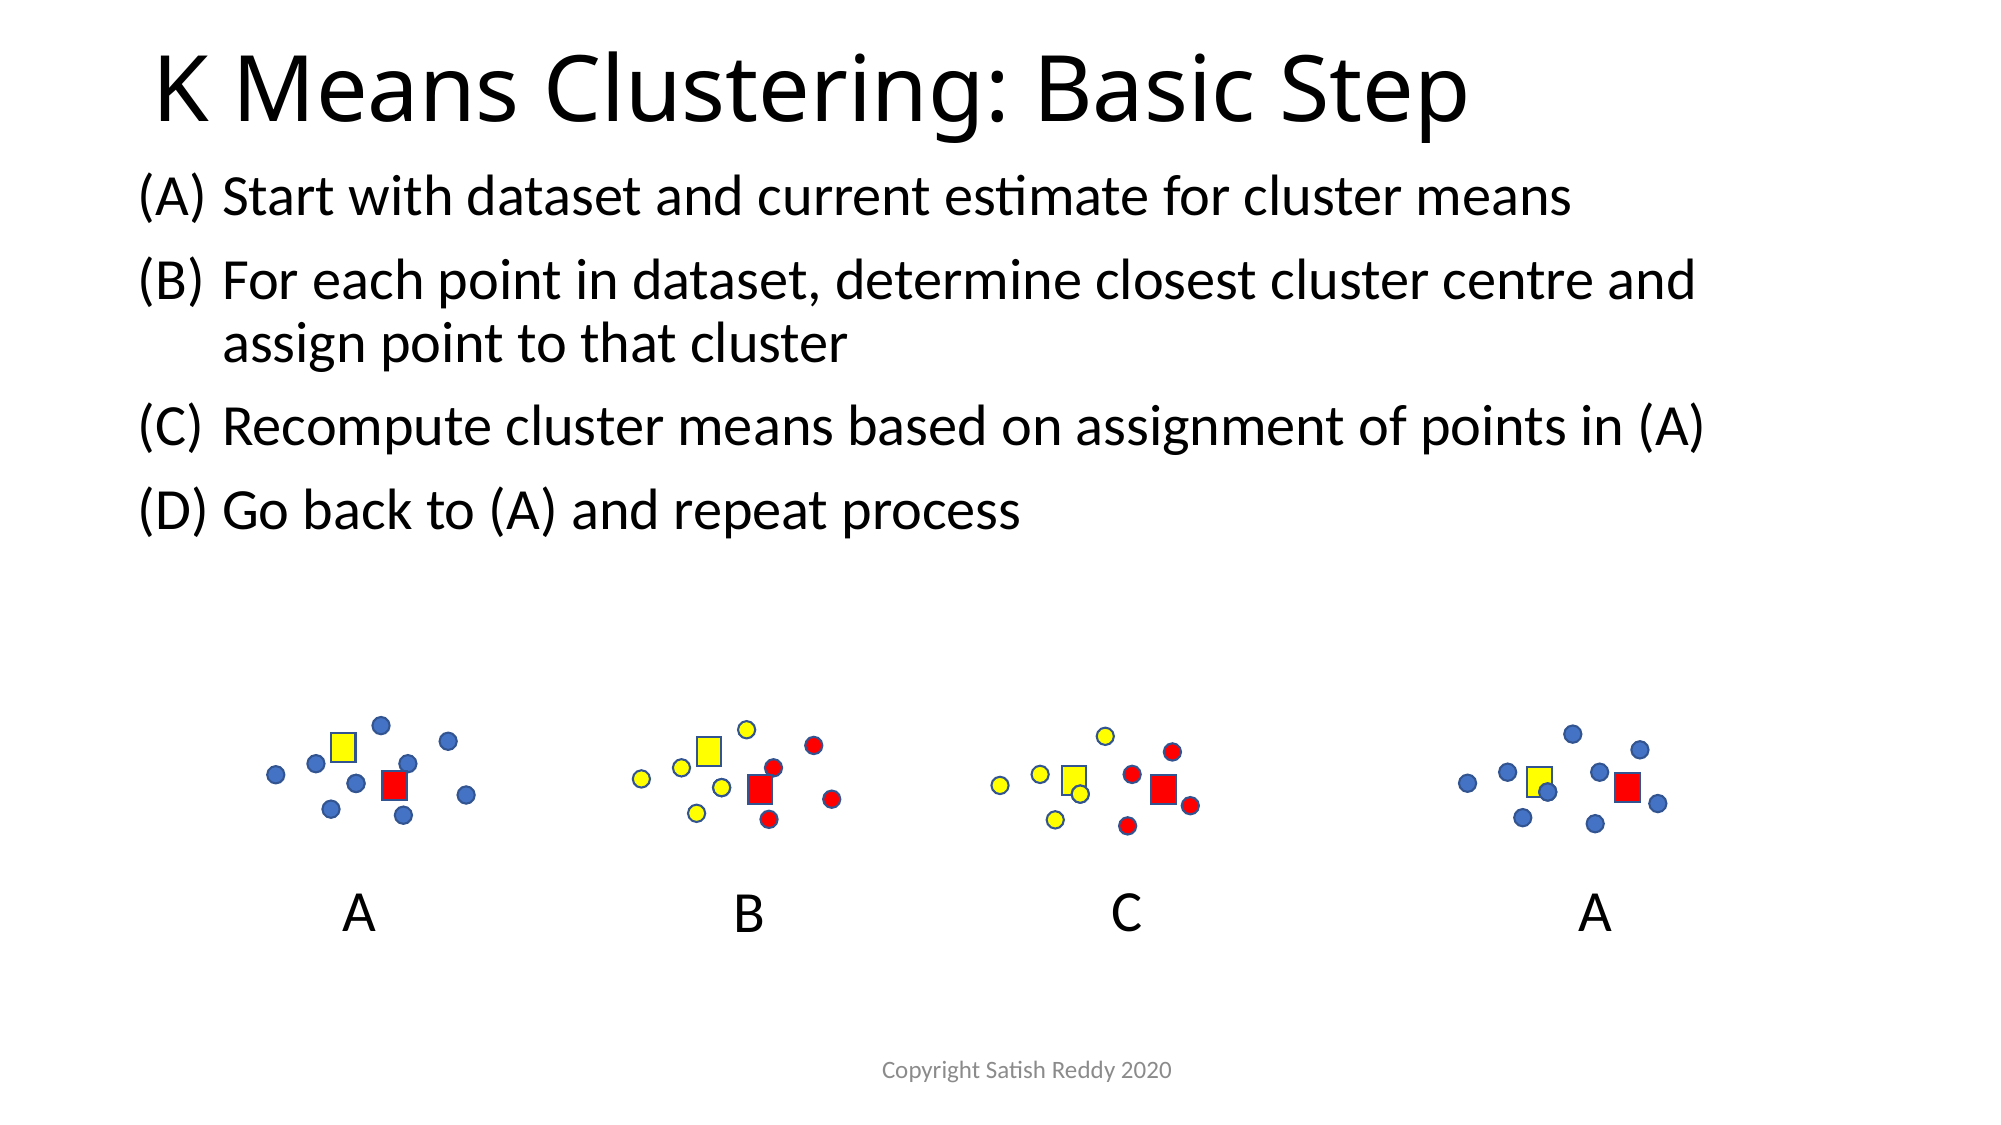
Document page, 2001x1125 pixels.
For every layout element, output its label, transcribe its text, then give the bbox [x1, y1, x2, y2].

text_box C [1096, 865, 1169, 951]
list Start with dataset and current estimate for cluster means For each point in dataset, determine closest cluster centre and assign point to that cluster Recompute cluster means based on assignment of points in (A) Go back to (A) and repeat process [122, 157, 1848, 577]
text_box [267, 716, 475, 824]
title K Means Clustering: Basic Step [137, 18, 1863, 164]
footer Copyright Satish Reddy 2020 [515, 1039, 1539, 1099]
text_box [991, 727, 1200, 835]
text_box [1458, 725, 1667, 833]
text_box B [719, 866, 792, 952]
text_box A [1563, 866, 1636, 951]
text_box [632, 721, 841, 829]
text_box A [327, 865, 400, 951]
